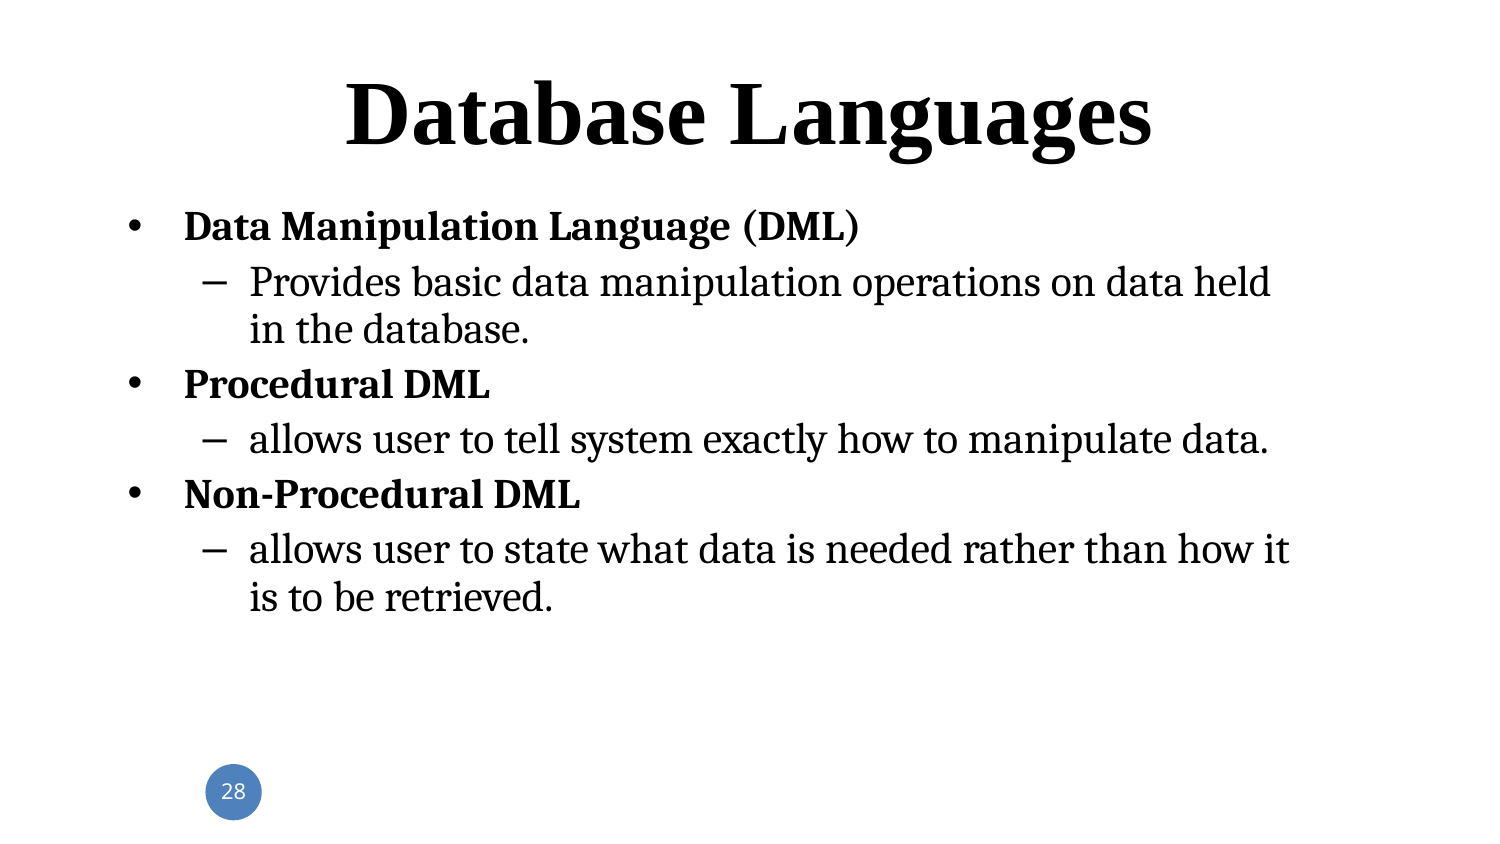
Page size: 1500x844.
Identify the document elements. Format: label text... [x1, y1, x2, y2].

title Database Languages [75, 33, 1425, 175]
slide_number 28 [205, 768, 262, 821]
list Data Manipulation Language (DML) Provides basic data manipulation operations on data held in the database. Procedural DML allows user to tell system exactly how to manipulate data. Non-Procedural DML allows user to state what data is needed rather than how it is to be retrieved. [112, 196, 1325, 768]
